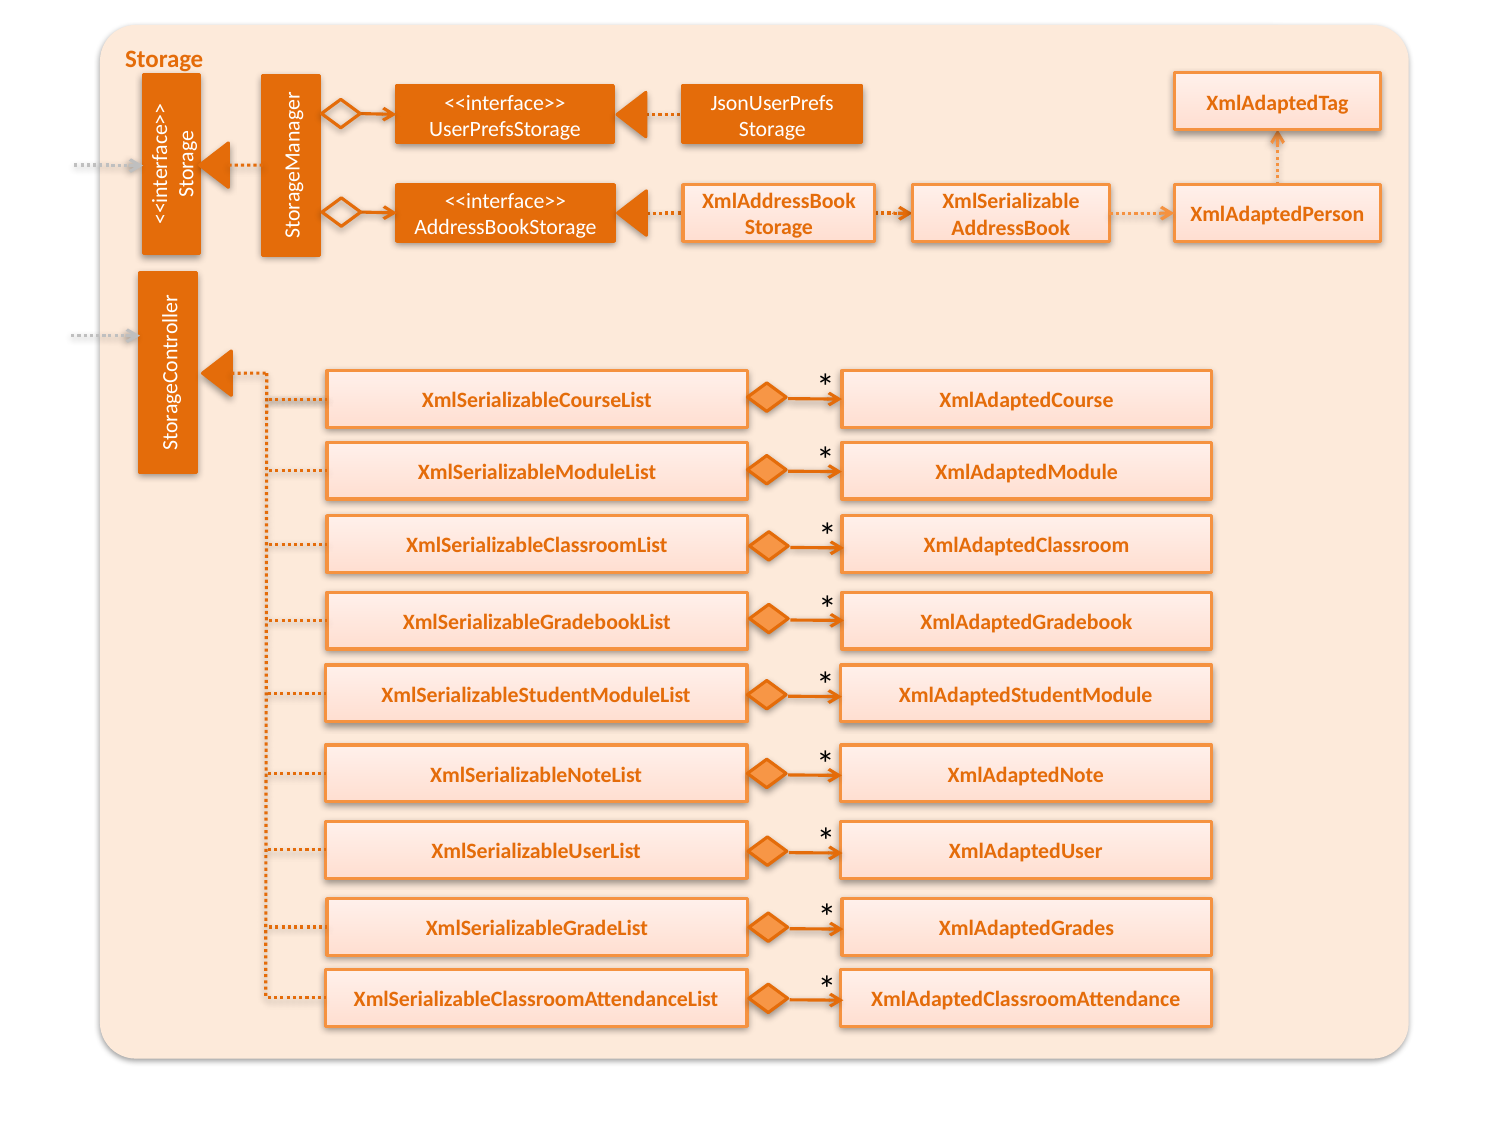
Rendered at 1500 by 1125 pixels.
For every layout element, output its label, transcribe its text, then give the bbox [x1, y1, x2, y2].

text_box StorageController [139, 272, 198, 474]
text_box * [801, 732, 850, 792]
text_box [746, 382, 787, 412]
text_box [1249, 156, 1306, 160]
text_box * [802, 885, 852, 946]
text_box * [801, 355, 850, 416]
text_box <<interface>> UserPrefsStorage [396, 85, 614, 144]
text_box [748, 531, 789, 561]
text_box XmlSerializableModuleList [326, 441, 748, 500]
text_box XmlAdaptedPerson [1174, 184, 1382, 242]
text_box XmlAdaptedGrades [841, 898, 1212, 956]
text_box [748, 912, 789, 943]
text_box XmlAdaptedStudentModule [840, 664, 1212, 723]
text_box <<interface>> Storage [142, 74, 201, 255]
text_box [201, 350, 233, 397]
text_box XmlSerializableGradebookList [326, 591, 748, 650]
text_box [616, 190, 648, 236]
text_box [198, 142, 230, 188]
text_box XmlSerializableCourseList [326, 370, 748, 428]
text_box [746, 758, 787, 789]
text_box * [801, 428, 850, 489]
text_box XmlAddressBook Storage [682, 184, 876, 242]
text_box XmlAdaptedClassroom [841, 515, 1212, 573]
text_box * [801, 809, 851, 870]
text_box * [801, 653, 850, 714]
text_box * [802, 957, 852, 1017]
text_box JsonUserPrefs Storage [682, 85, 863, 144]
text_box [616, 91, 647, 138]
text_box XmlSerializableNoteList [325, 744, 748, 803]
text_box * [803, 577, 852, 637]
text_box <<interface>> AddressBookStorage [396, 184, 615, 242]
text_box [747, 836, 788, 867]
text_box XmlAdaptedModule [841, 441, 1212, 500]
text_box XmlAdaptedClassroomAttendance [840, 969, 1212, 1027]
text_box XmlSerializableUserList [325, 821, 748, 879]
text_box [748, 603, 789, 634]
text_box XmlSerializableGradeList [326, 898, 748, 956]
text_box Storage [99, 24, 1410, 1060]
text_box XmlAdaptedTag [1174, 72, 1382, 130]
text_box XmlSerializableStudentModuleList [325, 664, 748, 723]
text_box [320, 98, 361, 129]
text_box [321, 197, 361, 227]
text_box XmlSerializableClassroomList [326, 515, 748, 573]
text_box [746, 679, 787, 710]
text_box XmlAdaptedNote [840, 744, 1212, 803]
text_box XmlAdaptedUser [840, 821, 1212, 879]
text_box XmlAdaptedGradebook [841, 591, 1212, 650]
text_box [746, 454, 787, 485]
text_box [748, 983, 789, 1014]
text_box XmlSerializable AddressBook [912, 184, 1110, 242]
text_box XmlAdaptedCourse [841, 370, 1212, 428]
text_box StorageManager [262, 75, 320, 256]
text_box * [803, 504, 852, 565]
text_box XmlSerializableClassroomAttendanceList [325, 969, 748, 1027]
